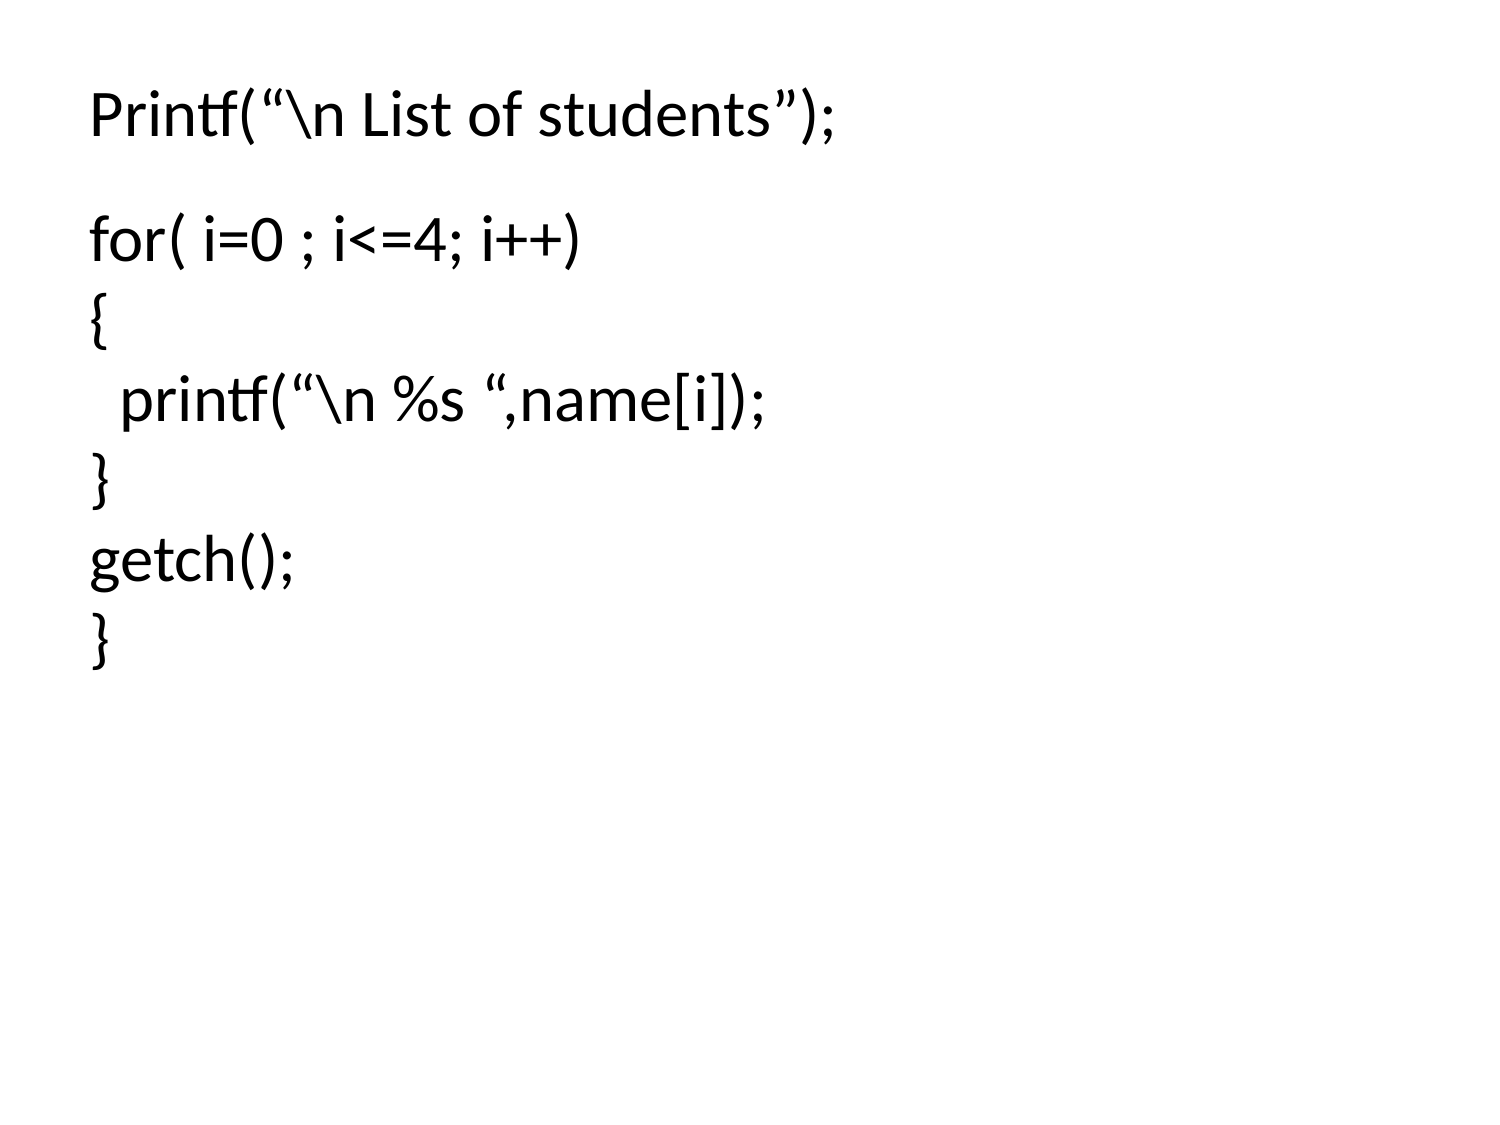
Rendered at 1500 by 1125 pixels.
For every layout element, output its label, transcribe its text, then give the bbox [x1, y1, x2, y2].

text_box Printf(“\n List of students”); for( i=0 ; i<=4; i++) { printf(“\n %s “,name[i]); } getch(); } [75, 62, 1425, 1005]
